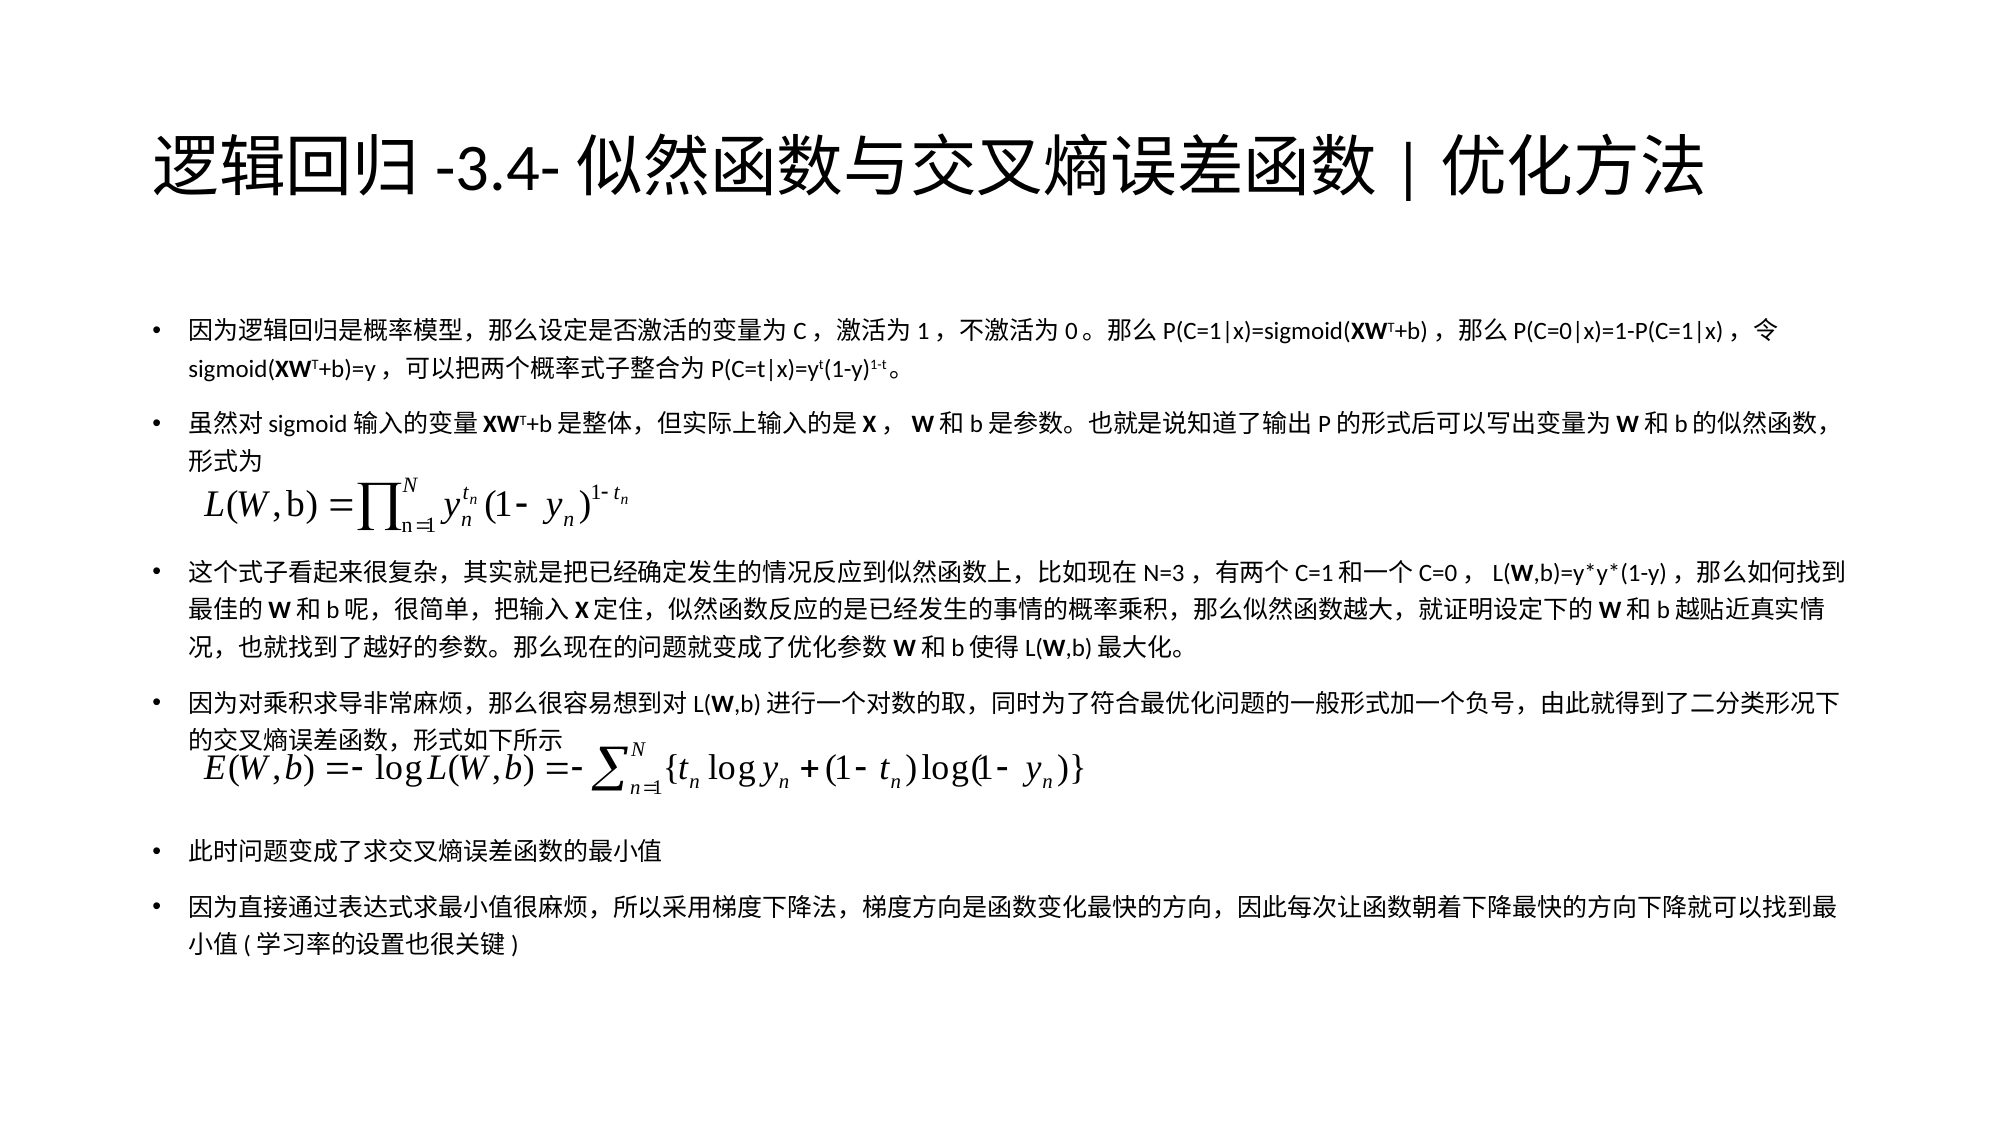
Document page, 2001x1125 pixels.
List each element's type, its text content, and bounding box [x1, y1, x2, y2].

title 逻辑回归-3.4-似然函数与交叉熵误差函数|优化方法 [137, 59, 1863, 278]
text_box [197, 469, 638, 542]
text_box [197, 734, 1090, 803]
list 因为逻辑回归是概率模型，那么设定是否激活的变量为C，激活为1，不激活为0。那么P(C=1|x)=sigmoid(XWT+b)，那么P(C=0|x)=1-P(C=1|x)，令sigmoid(XWT+b)=y，可以把两个概率式子整合为P(C=t|x)=yt(1-y)1-t。 虽然对sigmoid输入的变量XWT+b是整体，但实际上输入的是X，W和b是参数。也就是说知道了输出P的形式后可以写出变量为W和b的似然函数，形式为 这个式子看起来很复杂，其实就是把已经确定发生的情况反应到似然函数上，比如现在N=3，有两个C=1和一个C=0，L(W,b)=y*y*(1-y)，那么如何找到最佳的W和b呢，很简单，把输入X定住，似然函数反应的是已经发生的事情的概率乘积，那么似然函数越大，就证明设定下的W和b越贴近真实情况，也就找到了越好的参数。那么现在的问题就变成了优化参数W和b使得L(W,b)最大化。 因为对乘积求导非常麻烦，那么很容易想到对L(W,b)进行一个对数的取，同时为了符合最优化问题的一般形式加一个负号，由此就得到了二分类形况下的交叉熵误差函数，形式如下所示 此时问题变成了求交叉熵误差函数的最小值 因为直接通过表达式求最小值很麻烦，所以采用梯度下降法，梯度方向是函数变化最快的方向，因此每次让函数朝着下降最快的方向下降就可以找到最小值(学习率的设置也很关键) [137, 299, 1863, 1014]
